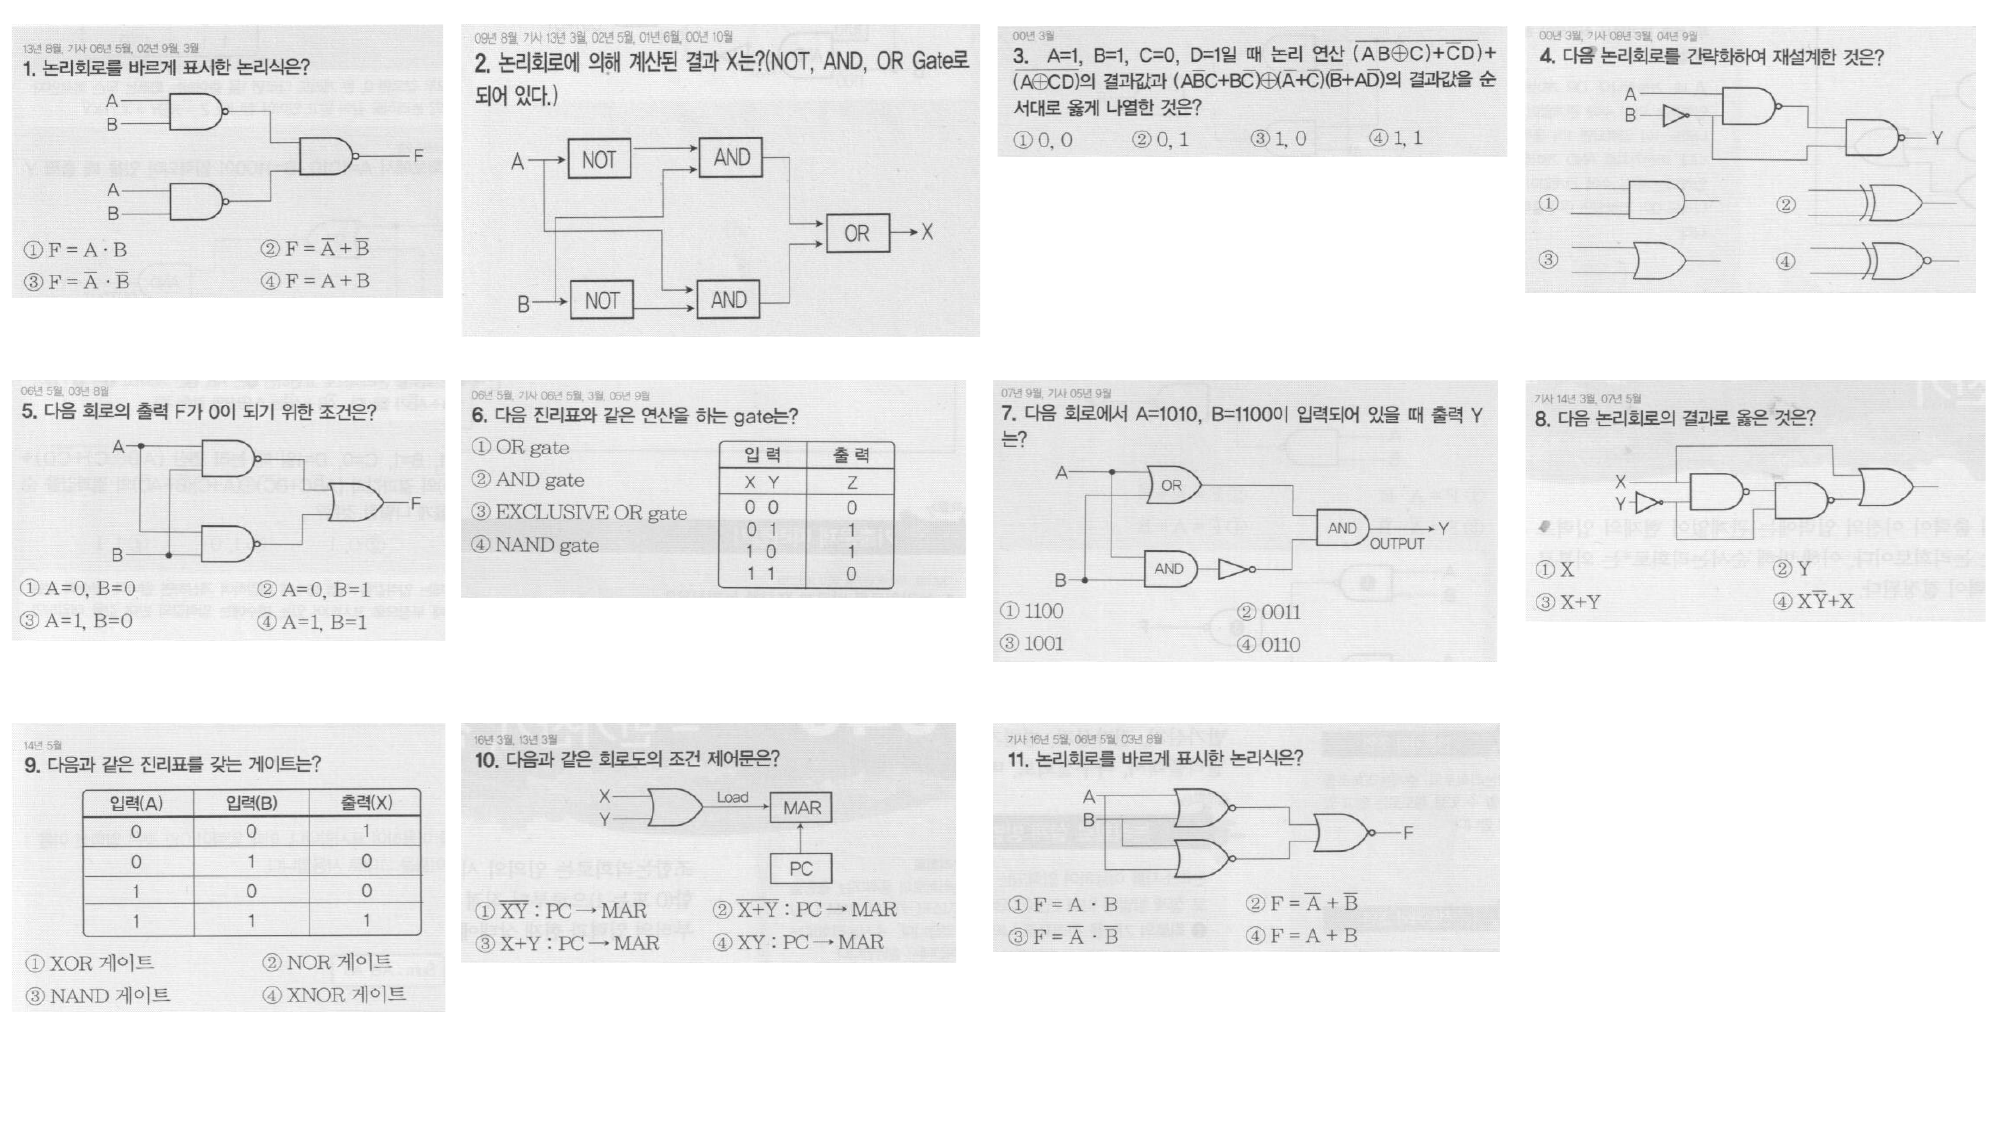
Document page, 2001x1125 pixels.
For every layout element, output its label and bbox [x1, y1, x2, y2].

picture [11, 723, 446, 1012]
picture [11, 24, 444, 298]
picture [11, 380, 446, 641]
picture [1525, 26, 1976, 293]
picture [1525, 380, 1986, 622]
text_box [461, 24, 981, 337]
picture [993, 380, 1499, 662]
picture [997, 26, 1508, 157]
picture [461, 380, 967, 598]
picture [992, 723, 1500, 952]
picture [461, 723, 957, 963]
